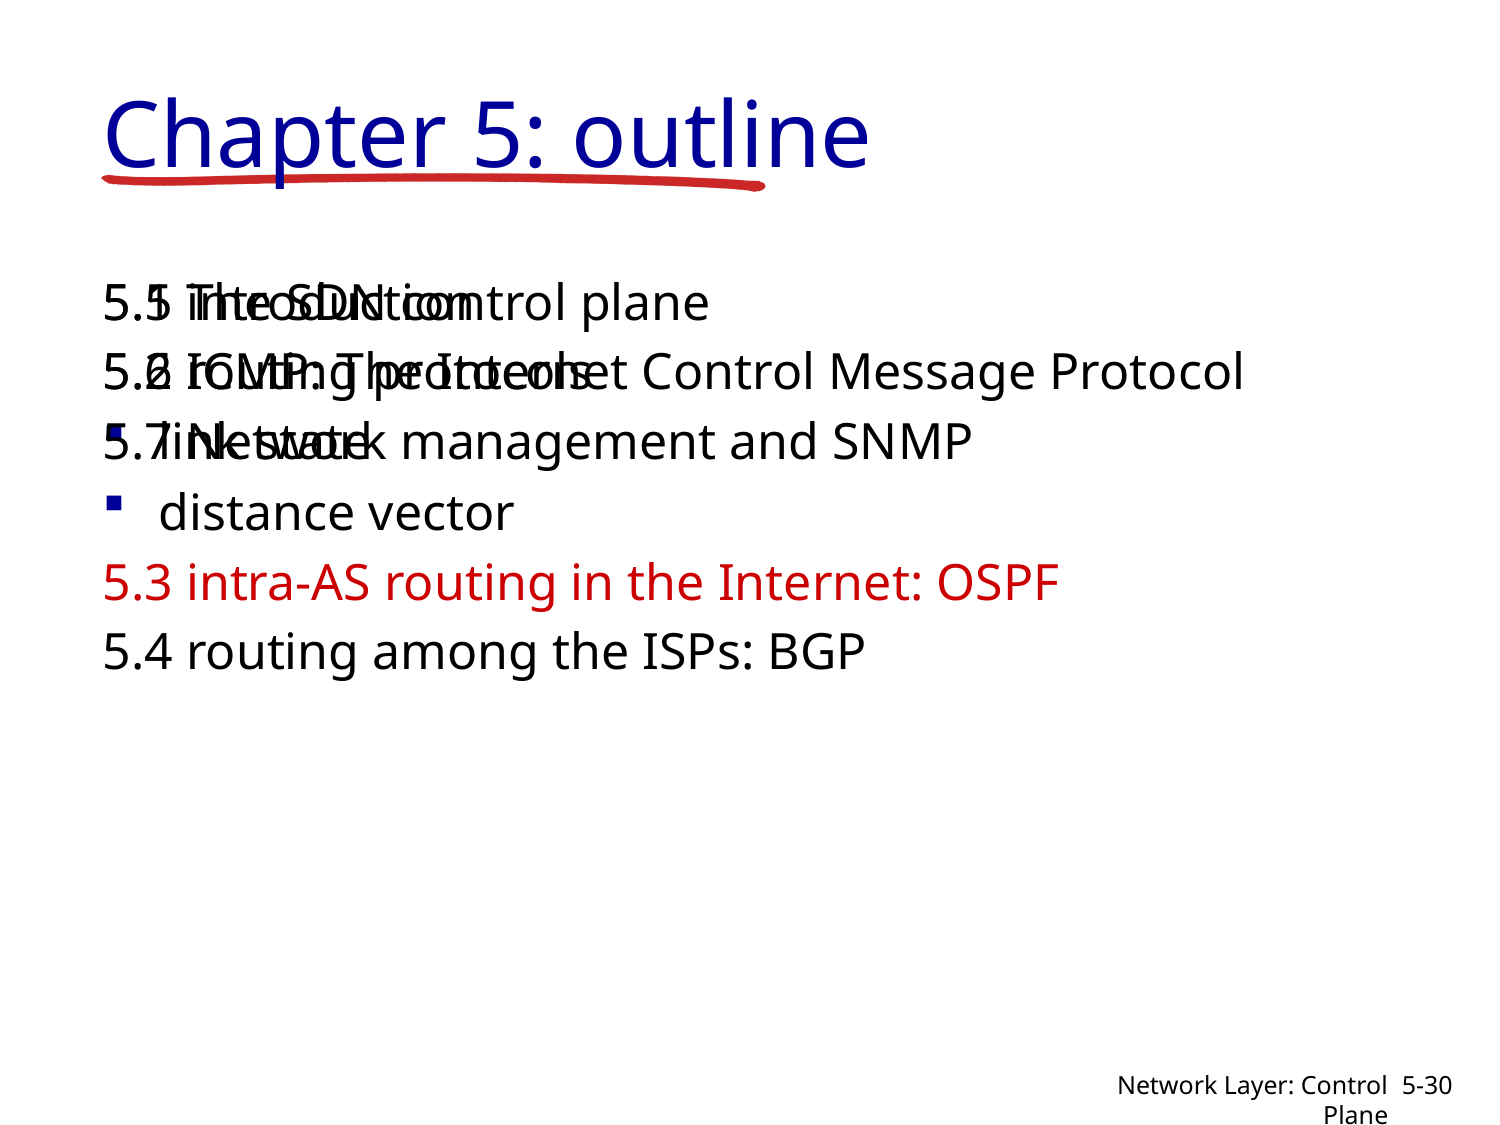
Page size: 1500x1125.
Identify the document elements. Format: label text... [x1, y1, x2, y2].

text_box Chapter 5: outline [87, 37, 1363, 225]
picture [98, 167, 774, 197]
slide_number 5-30 [1387, 1062, 1478, 1107]
footer Network Layer: Control Plane [1045, 1062, 1404, 1102]
list 5.5 The SDN control plane 5.6 ICMP: The Internet Control Message Protocol 5.7 Network management and SNMP [87, 262, 1363, 1025]
